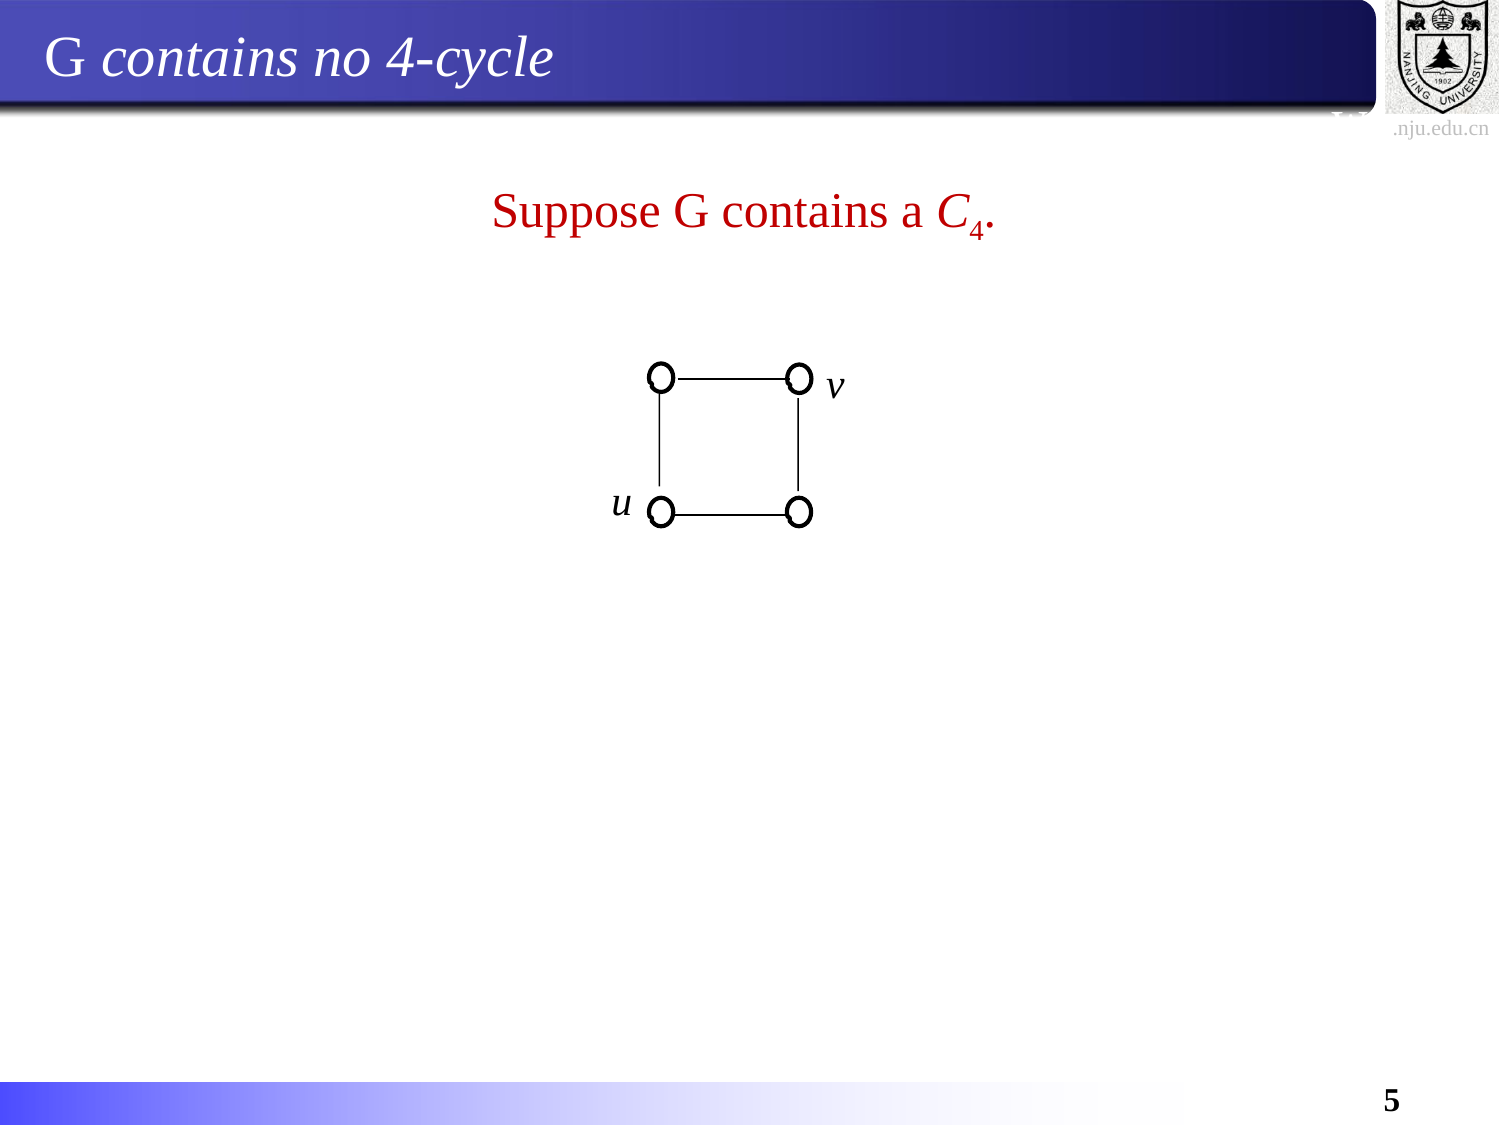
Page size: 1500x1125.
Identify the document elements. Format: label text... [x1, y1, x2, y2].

list Suppose G contains a C4. [29, 169, 1471, 263]
picture [0, 0, 1377, 118]
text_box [596, 349, 859, 530]
picture [1385, 0, 1499, 114]
title G contains no 4-cycle [29, 16, 1377, 91]
